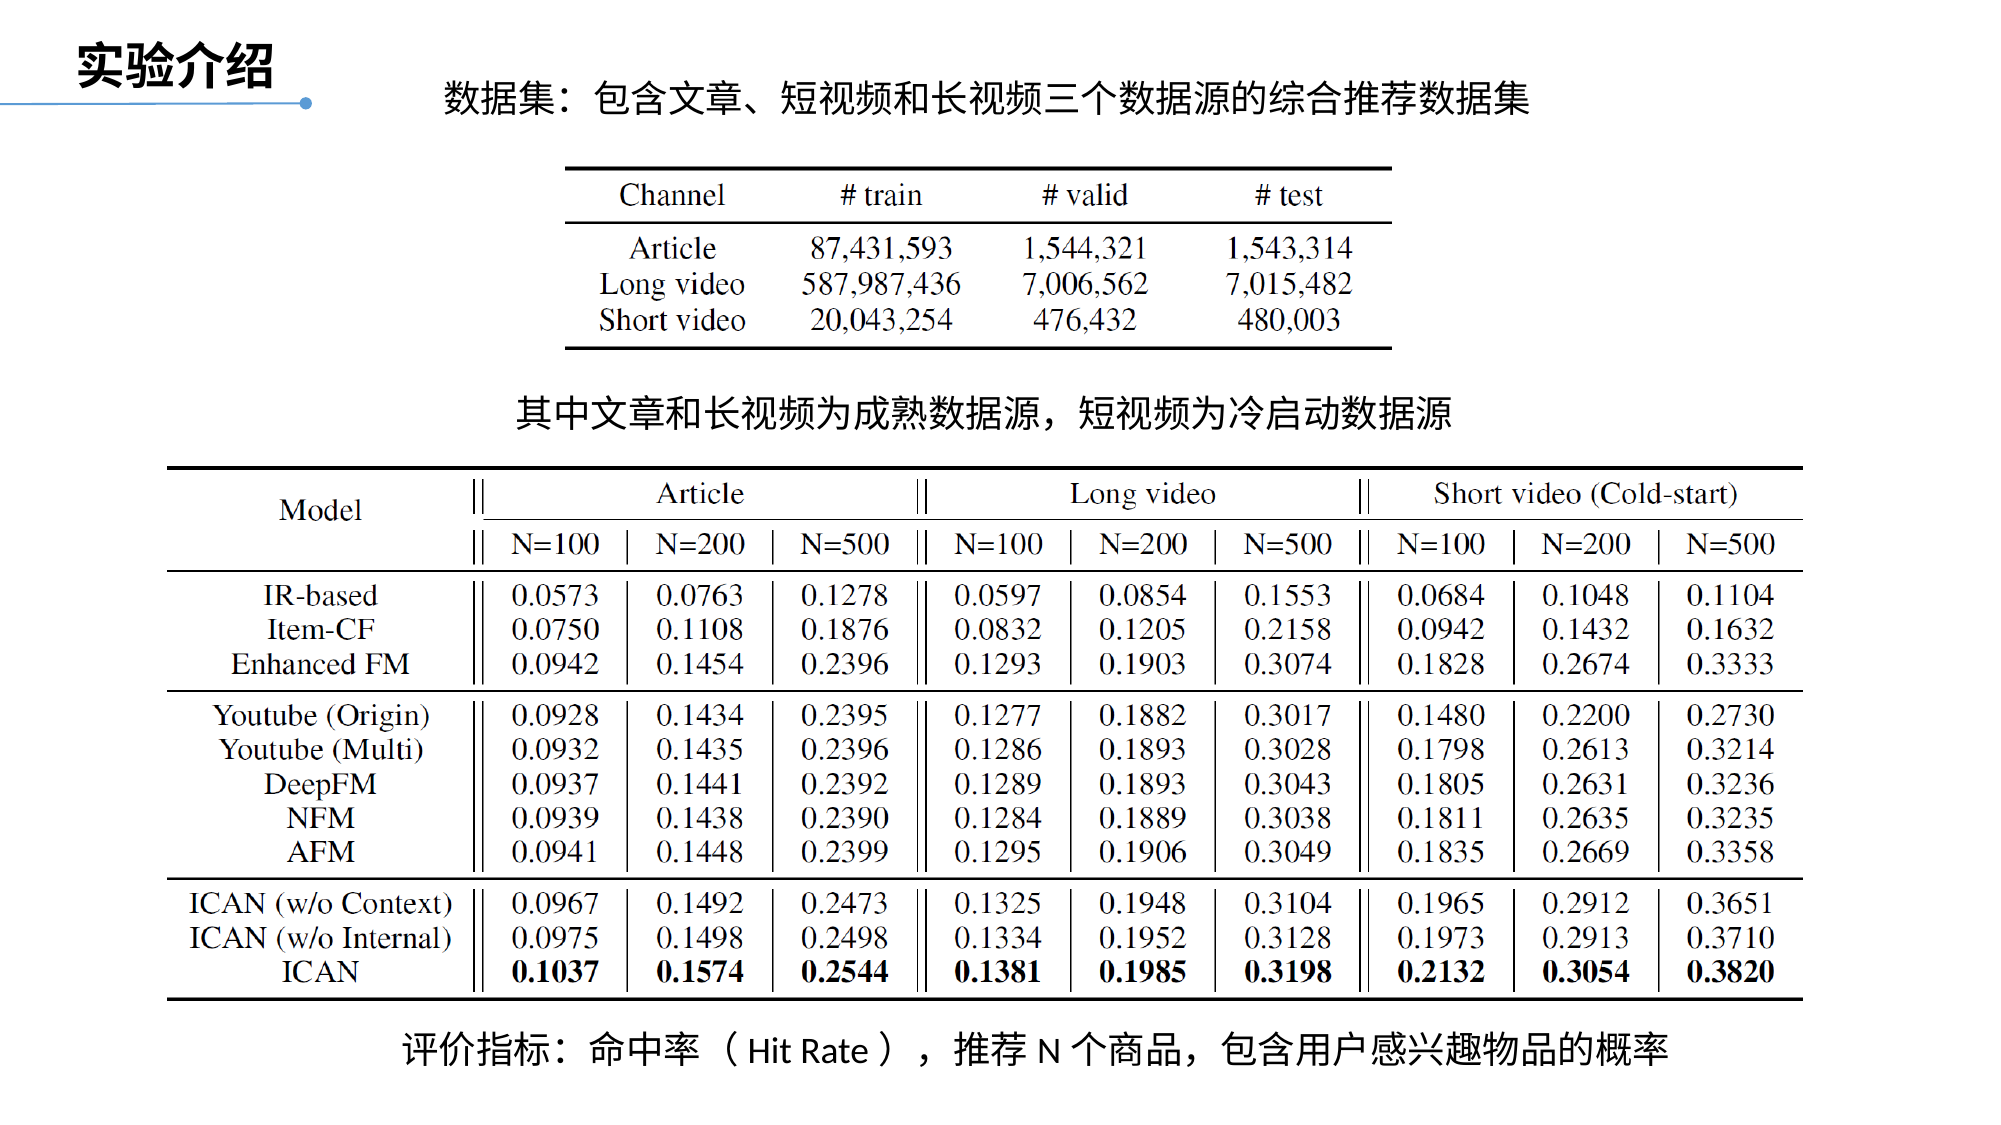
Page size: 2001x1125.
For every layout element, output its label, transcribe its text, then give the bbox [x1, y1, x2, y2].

picture [542, 145, 1429, 365]
text_box 评价指标：命中率（Hit Rate），推荐N个商品，包含用户感兴趣物品的概率 [386, 1018, 1815, 1079]
text_box 实验介绍 [60, 27, 387, 103]
picture [143, 435, 1842, 1013]
text_box 其中文章和长视频为成熟数据源，短视频为冷启动数据源 [500, 382, 1483, 435]
text_box 数据集：包含文章、短视频和长视频三个数据源的综合推荐数据集 [428, 67, 1590, 127]
